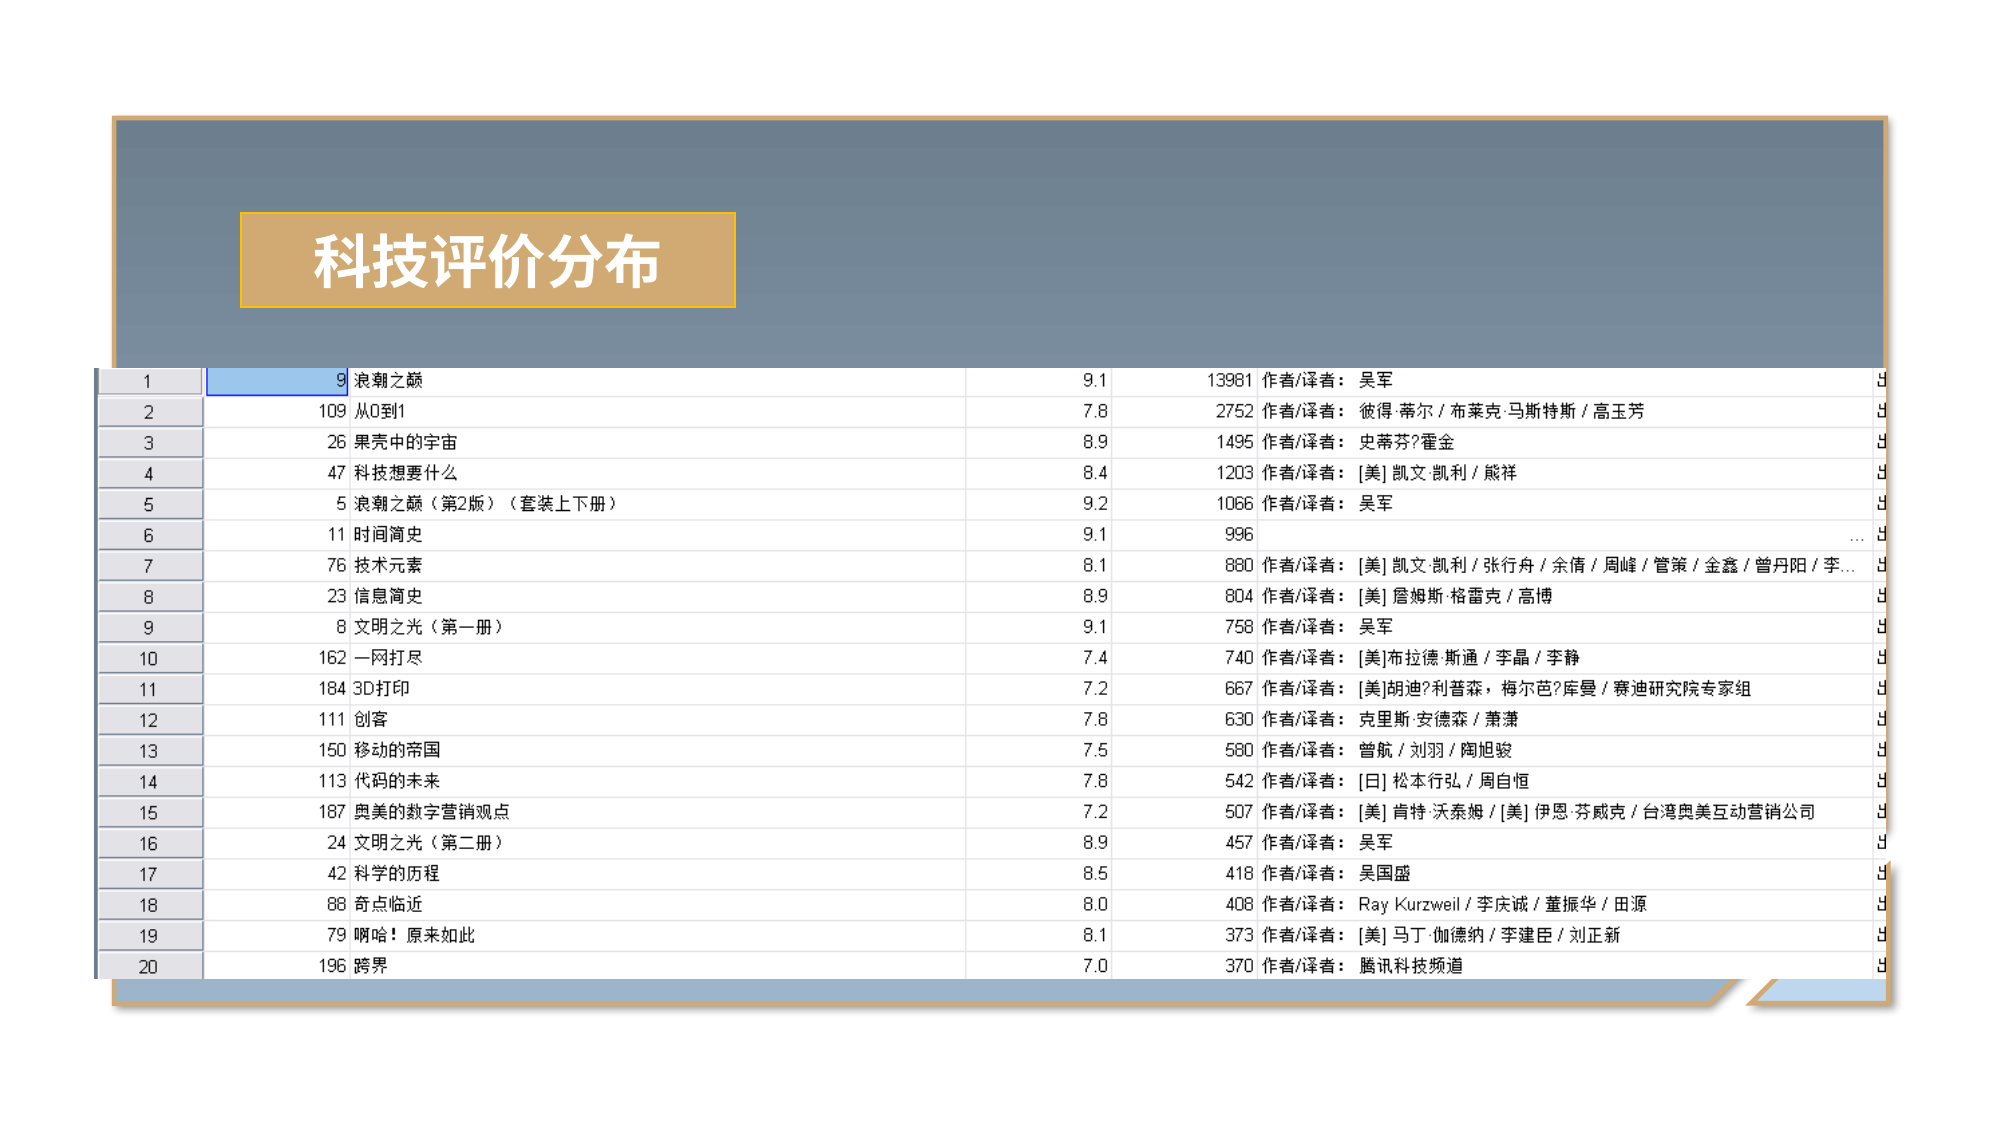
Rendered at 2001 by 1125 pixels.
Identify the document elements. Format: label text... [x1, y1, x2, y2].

text_box [113, 980, 1735, 1005]
text_box [113, 116, 1887, 829]
text_box [240, 212, 736, 308]
picture [94, 368, 1886, 980]
text_box 科技评价分布 [298, 217, 678, 303]
text_box [1748, 863, 1890, 1005]
